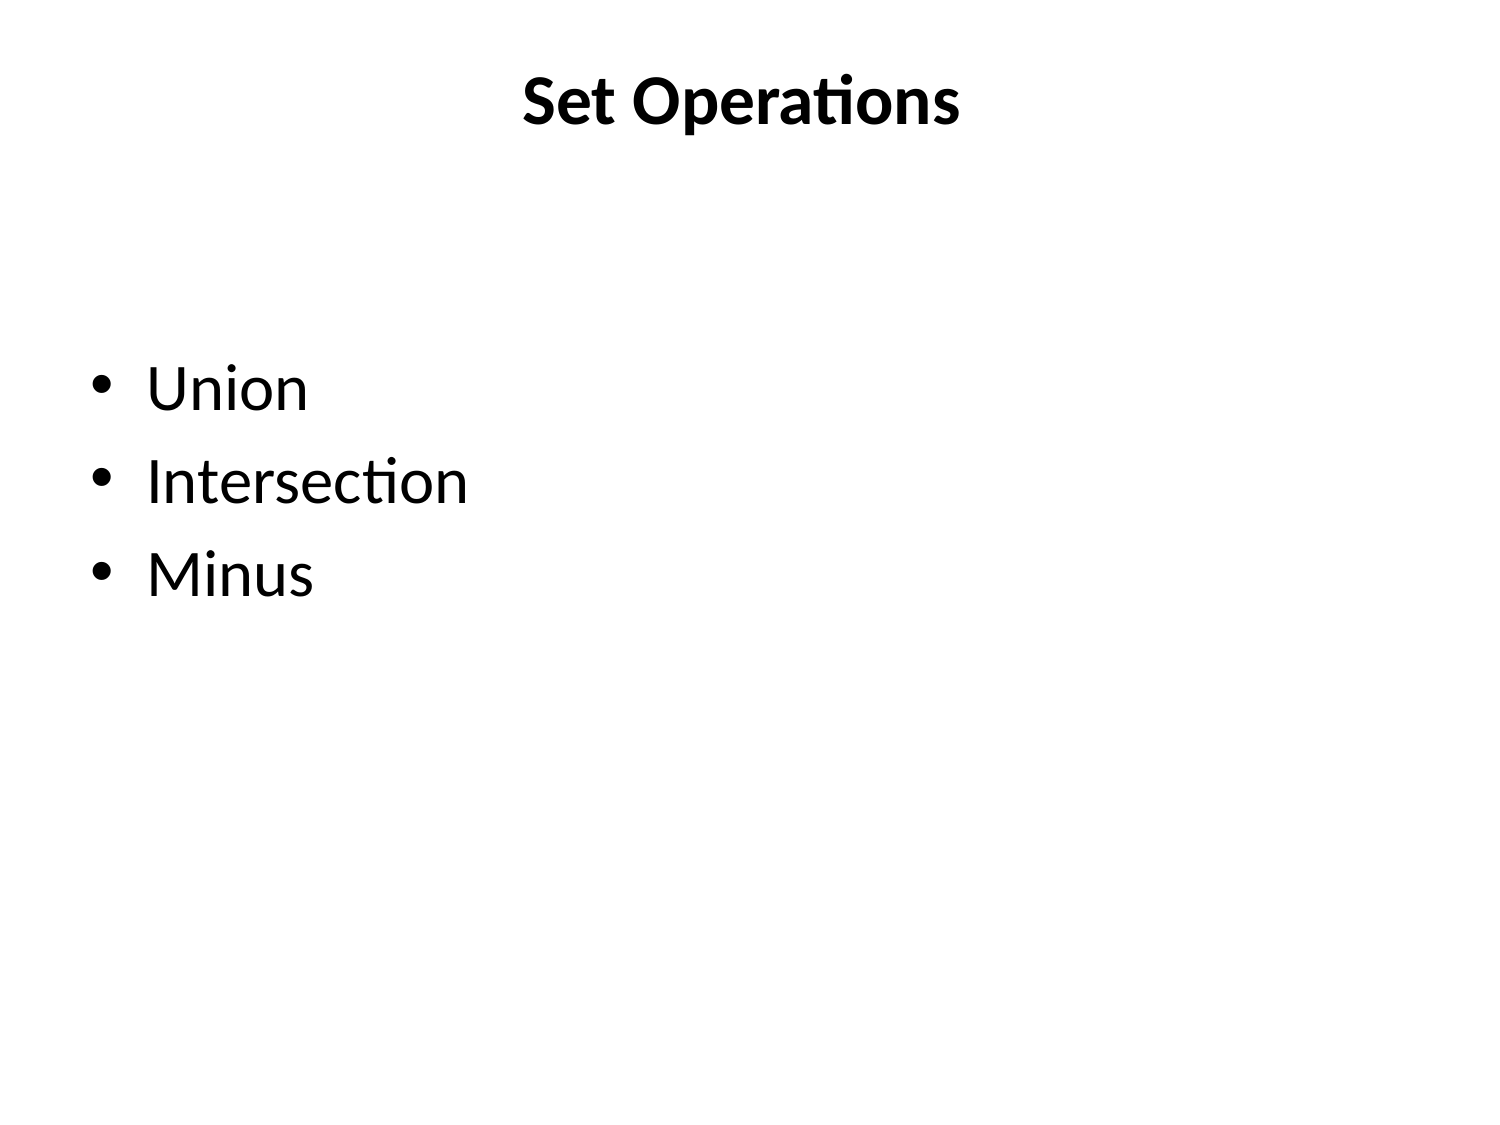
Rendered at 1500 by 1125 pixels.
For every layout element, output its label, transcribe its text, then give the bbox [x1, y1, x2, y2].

title Set Operations [75, 45, 1425, 233]
list Union Intersection Minus [75, 262, 1425, 1005]
